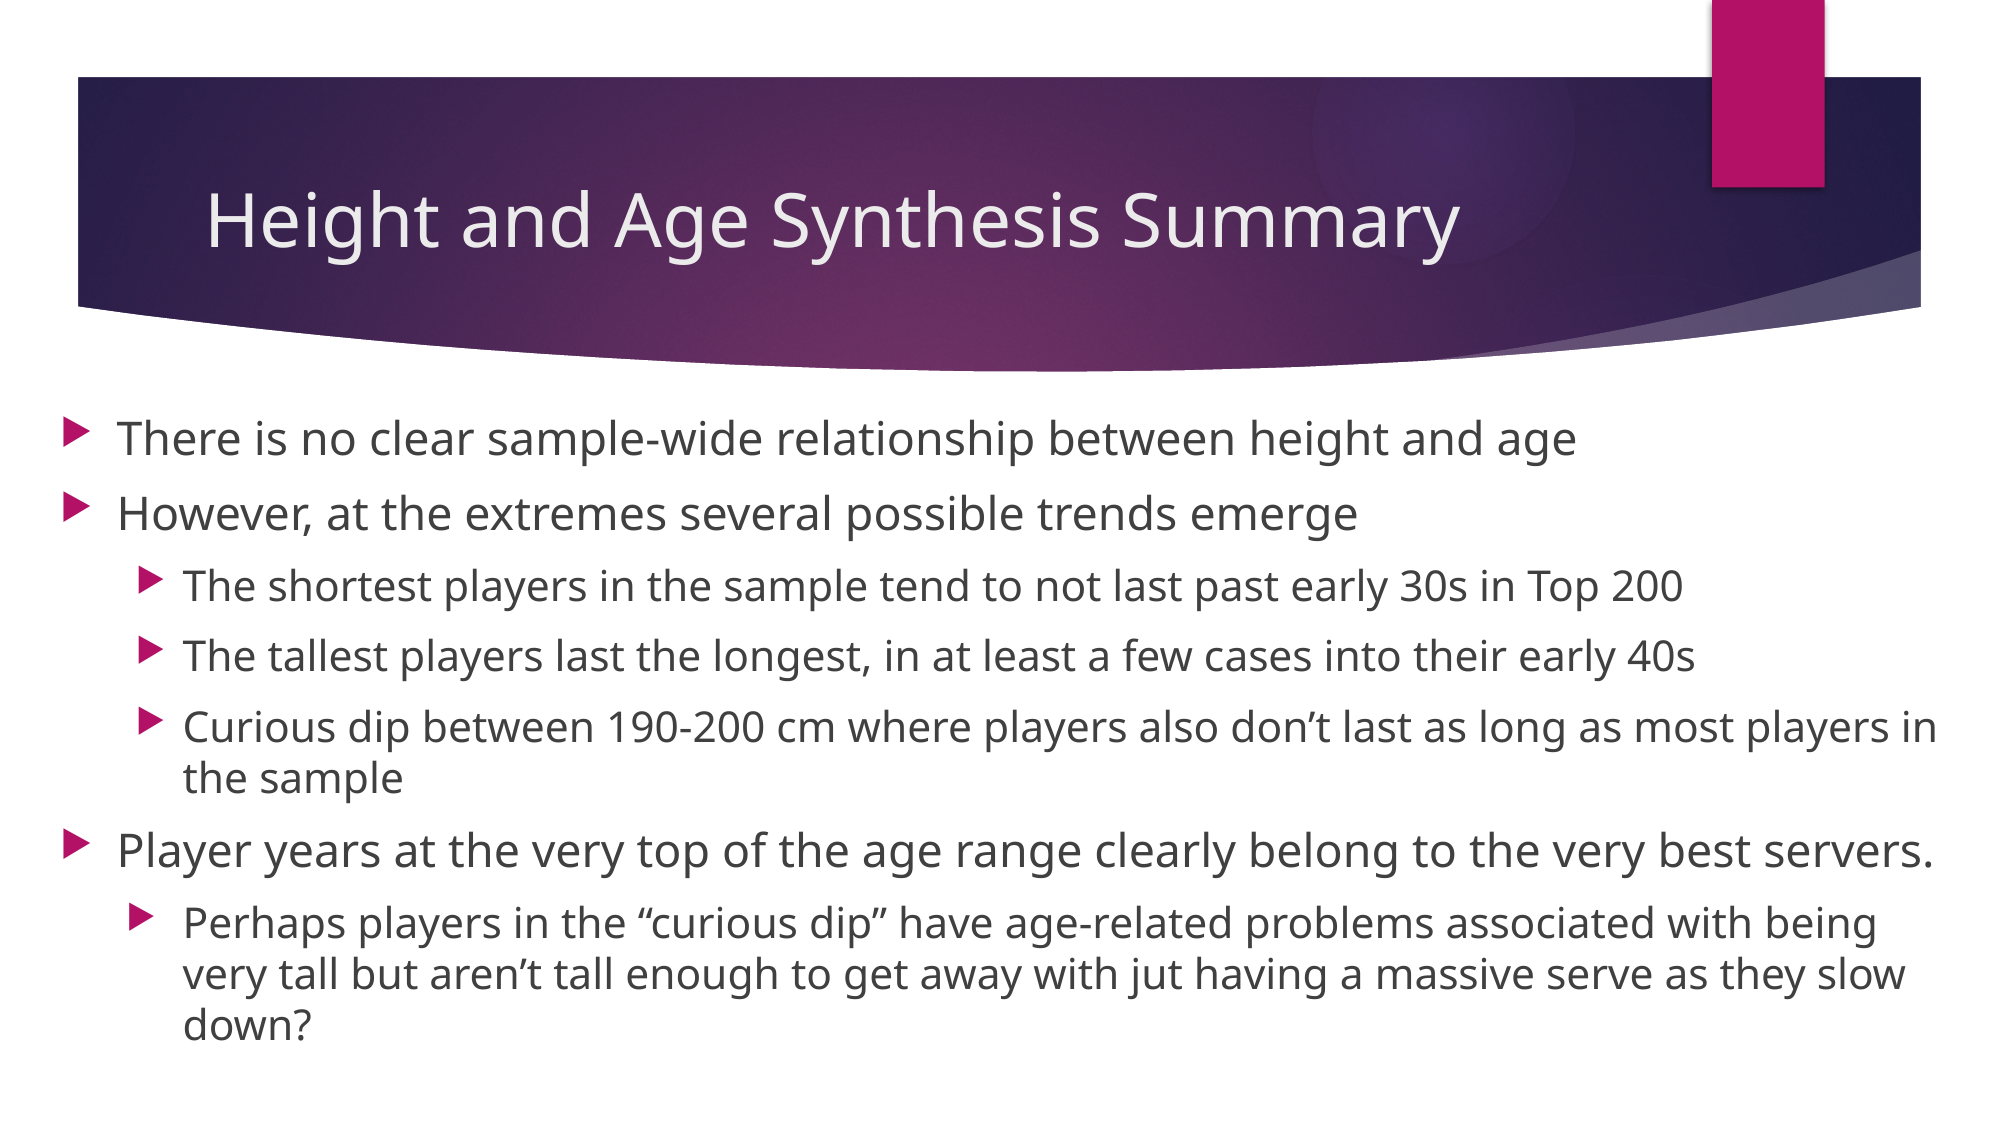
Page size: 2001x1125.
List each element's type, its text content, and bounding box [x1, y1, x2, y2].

title Height and Age Synthesis Summary [189, 159, 1627, 276]
list There is no clear sample-wide relationship between height and age However, at the extremes several possible trends emerge The shortest players in the sample tend to not last past early 30s in Top 200 The tallest players last the longest, in at least a few cases into their early 40s Curious dip between 190-200 cm where players also don’t last as long as most players in the sample Player years at the very top of the age range clearly belong to the very best servers. Perhaps players in the “curious dip” have age-related problems associated with being very tall but aren’t tall enough to get away with jut having a massive serve as they slow down? [45, 401, 1970, 1087]
